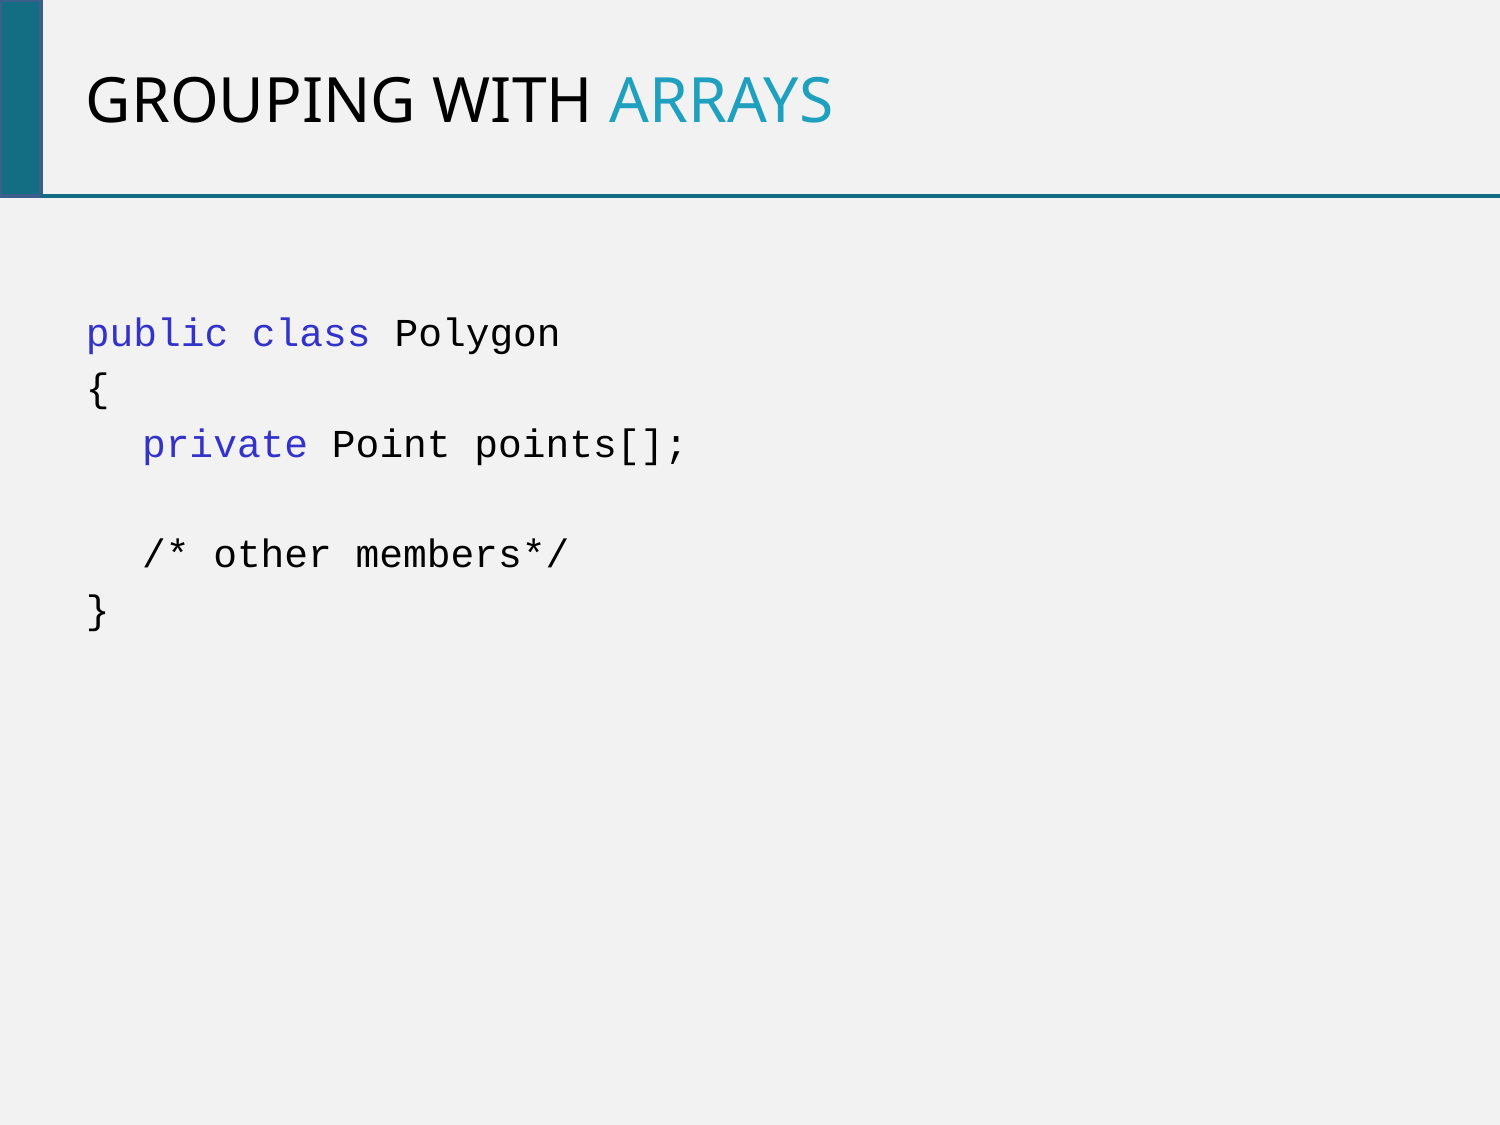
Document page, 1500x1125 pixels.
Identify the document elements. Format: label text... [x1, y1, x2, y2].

text_box Grouping with arrays [70, 0, 1294, 194]
text_box [0, 0, 43, 198]
list public class Polygon { private Point points[]; /* other members*/ } [70, 231, 1430, 1088]
